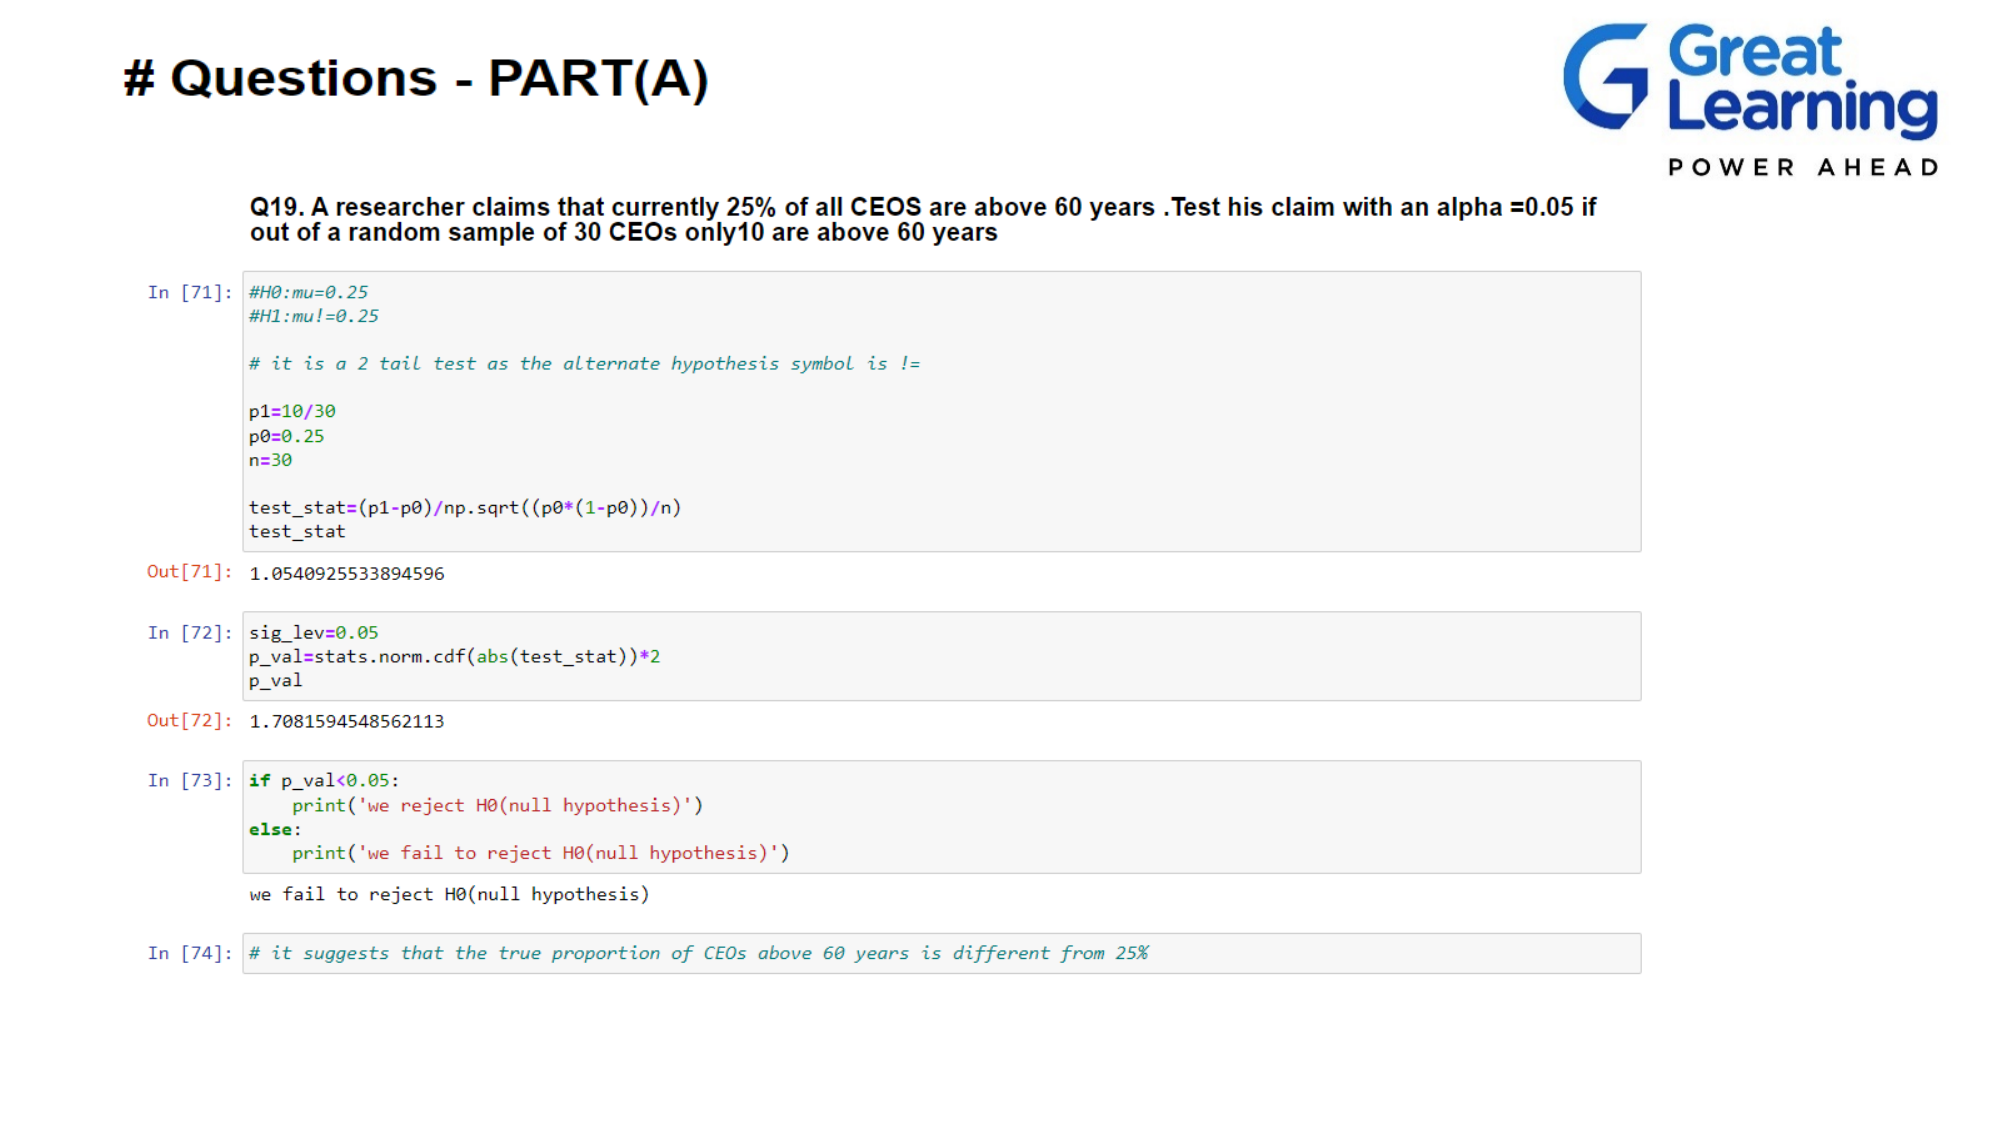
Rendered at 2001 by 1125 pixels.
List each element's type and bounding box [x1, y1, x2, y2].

picture [71, 36, 740, 139]
picture [125, 1, 1967, 993]
